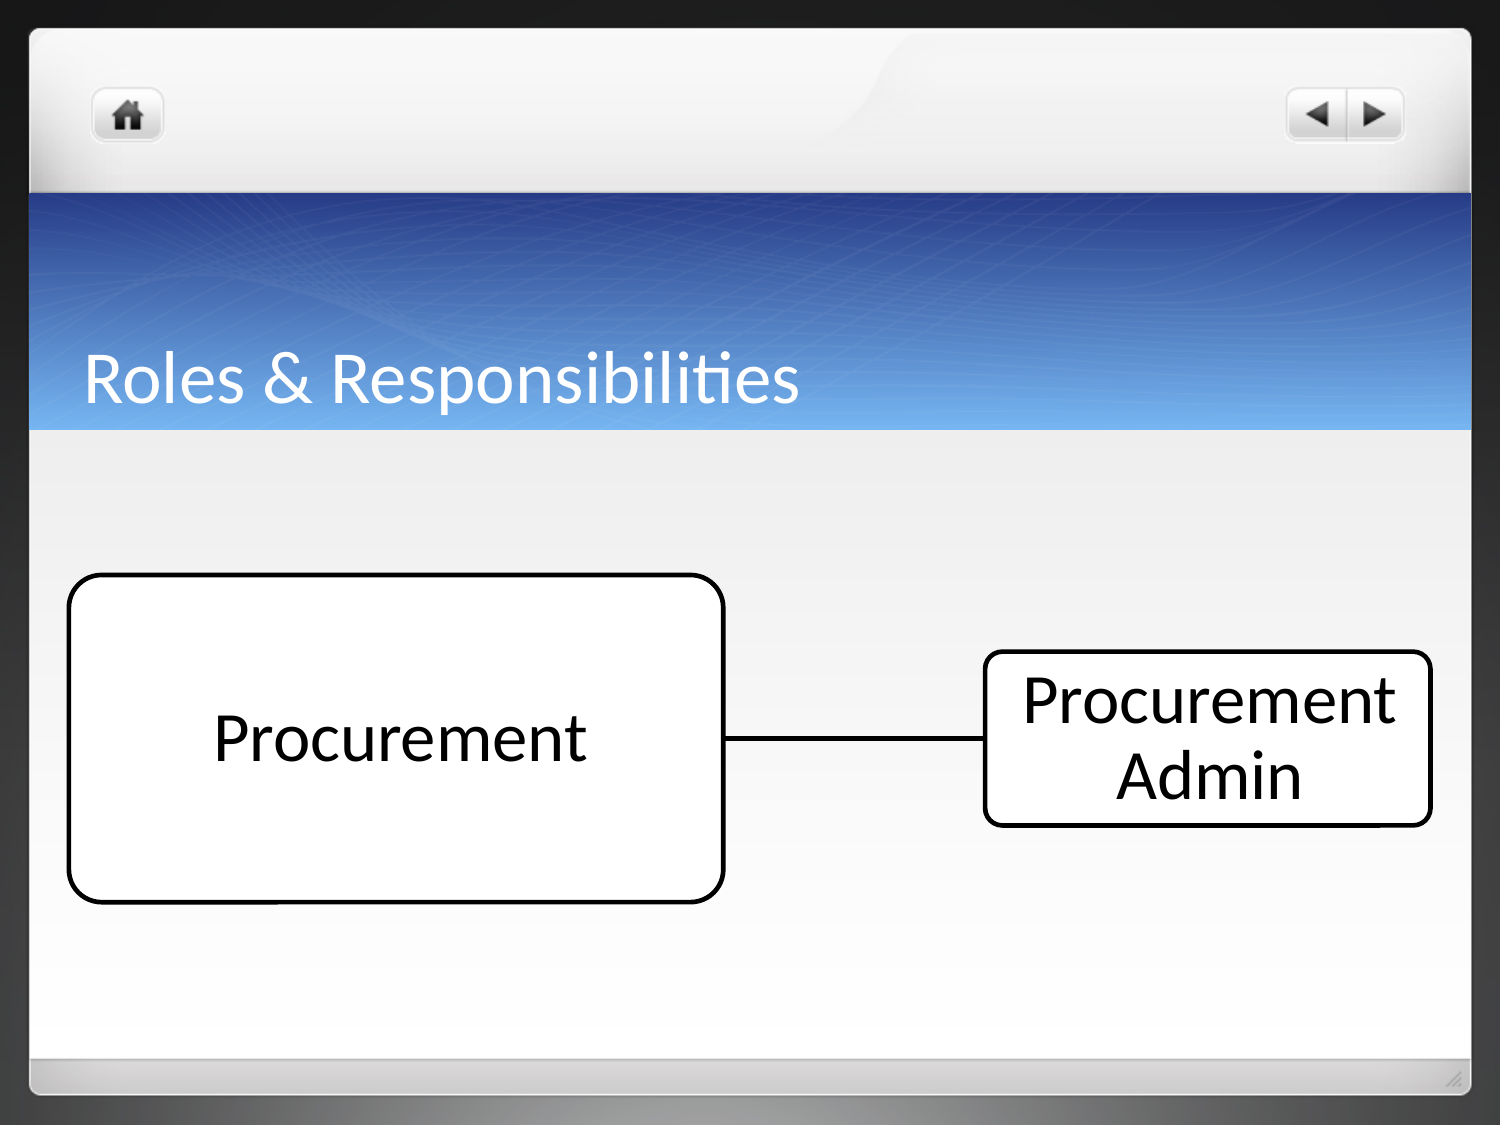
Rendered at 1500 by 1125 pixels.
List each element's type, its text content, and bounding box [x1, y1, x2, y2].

picture [0, 0, 1500, 1125]
title Roles & Responsibilities [68, 238, 1432, 427]
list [67, 451, 1432, 1026]
